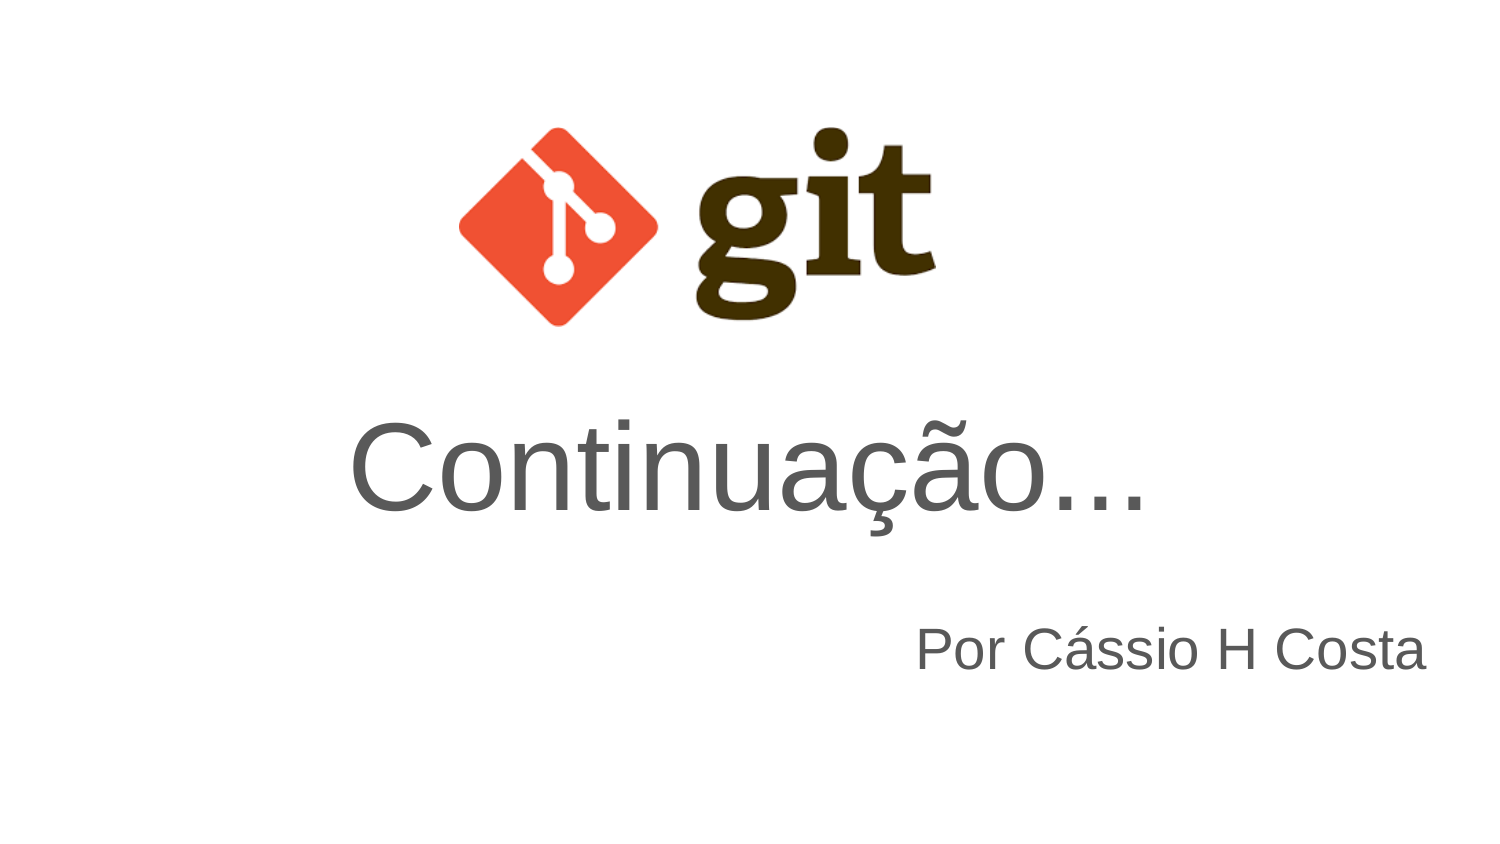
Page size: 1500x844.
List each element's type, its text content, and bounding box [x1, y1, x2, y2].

picture [459, 127, 936, 327]
title Continuação... [51, 326, 1449, 550]
subtitle Por Cássio H Costa [45, 596, 1443, 727]
